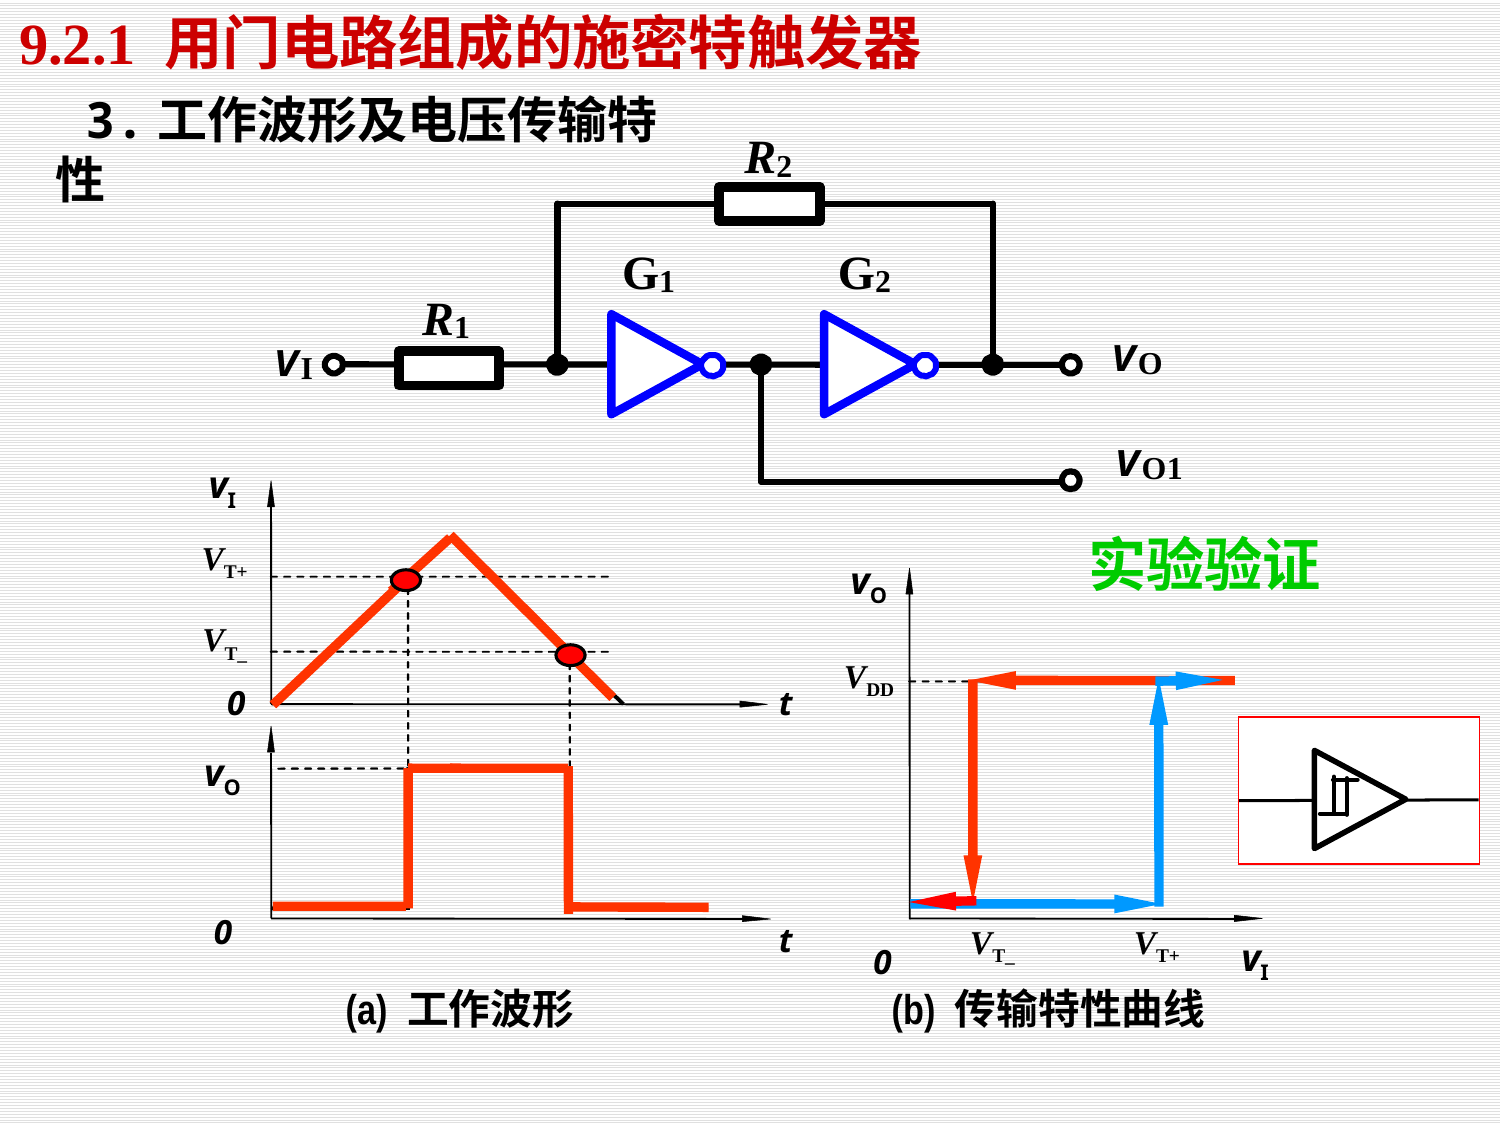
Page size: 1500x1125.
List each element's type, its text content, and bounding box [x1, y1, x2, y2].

text_box (a) 工作波形 [330, 975, 589, 1040]
text_box t [763, 675, 817, 730]
text_box 0 [212, 675, 269, 730]
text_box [259, 126, 1220, 580]
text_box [1239, 717, 1479, 864]
text_box (b) 传输特性曲线 [876, 975, 1221, 1040]
text_box [555, 644, 586, 666]
text_box vO [835, 580, 912, 616]
text_box vI [1226, 926, 1294, 993]
text_box [1234, 915, 1263, 922]
text_box [908, 897, 977, 906]
text_box VT+ [1118, 918, 1200, 964]
text_box VDD [830, 653, 912, 698]
text_box [742, 915, 763, 922]
text_box t [763, 911, 817, 967]
text_box [973, 676, 1160, 685]
text_box [739, 700, 763, 708]
text_box [1155, 676, 1223, 685]
text_box [930, 899, 1158, 909]
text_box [568, 766, 709, 914]
text_box VT_ [954, 918, 1036, 971]
text_box 9.2.1 用门电路组成的施密特触发器 [4, 0, 944, 86]
text_box vO [189, 741, 266, 808]
text_box VT+ [186, 535, 259, 580]
text_box 0 [198, 904, 256, 959]
text_box vI [193, 453, 259, 520]
text_box 实验验证 [1073, 520, 1337, 605]
text_box VT_ [186, 616, 268, 669]
text_box [1154, 682, 1163, 907]
text_box [968, 679, 978, 900]
text_box [391, 580, 421, 591]
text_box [407, 768, 453, 909]
text_box [267, 726, 275, 753]
text_box 0 [858, 933, 916, 989]
text_box 3.工作波形及电压传输特性 [40, 97, 708, 200]
